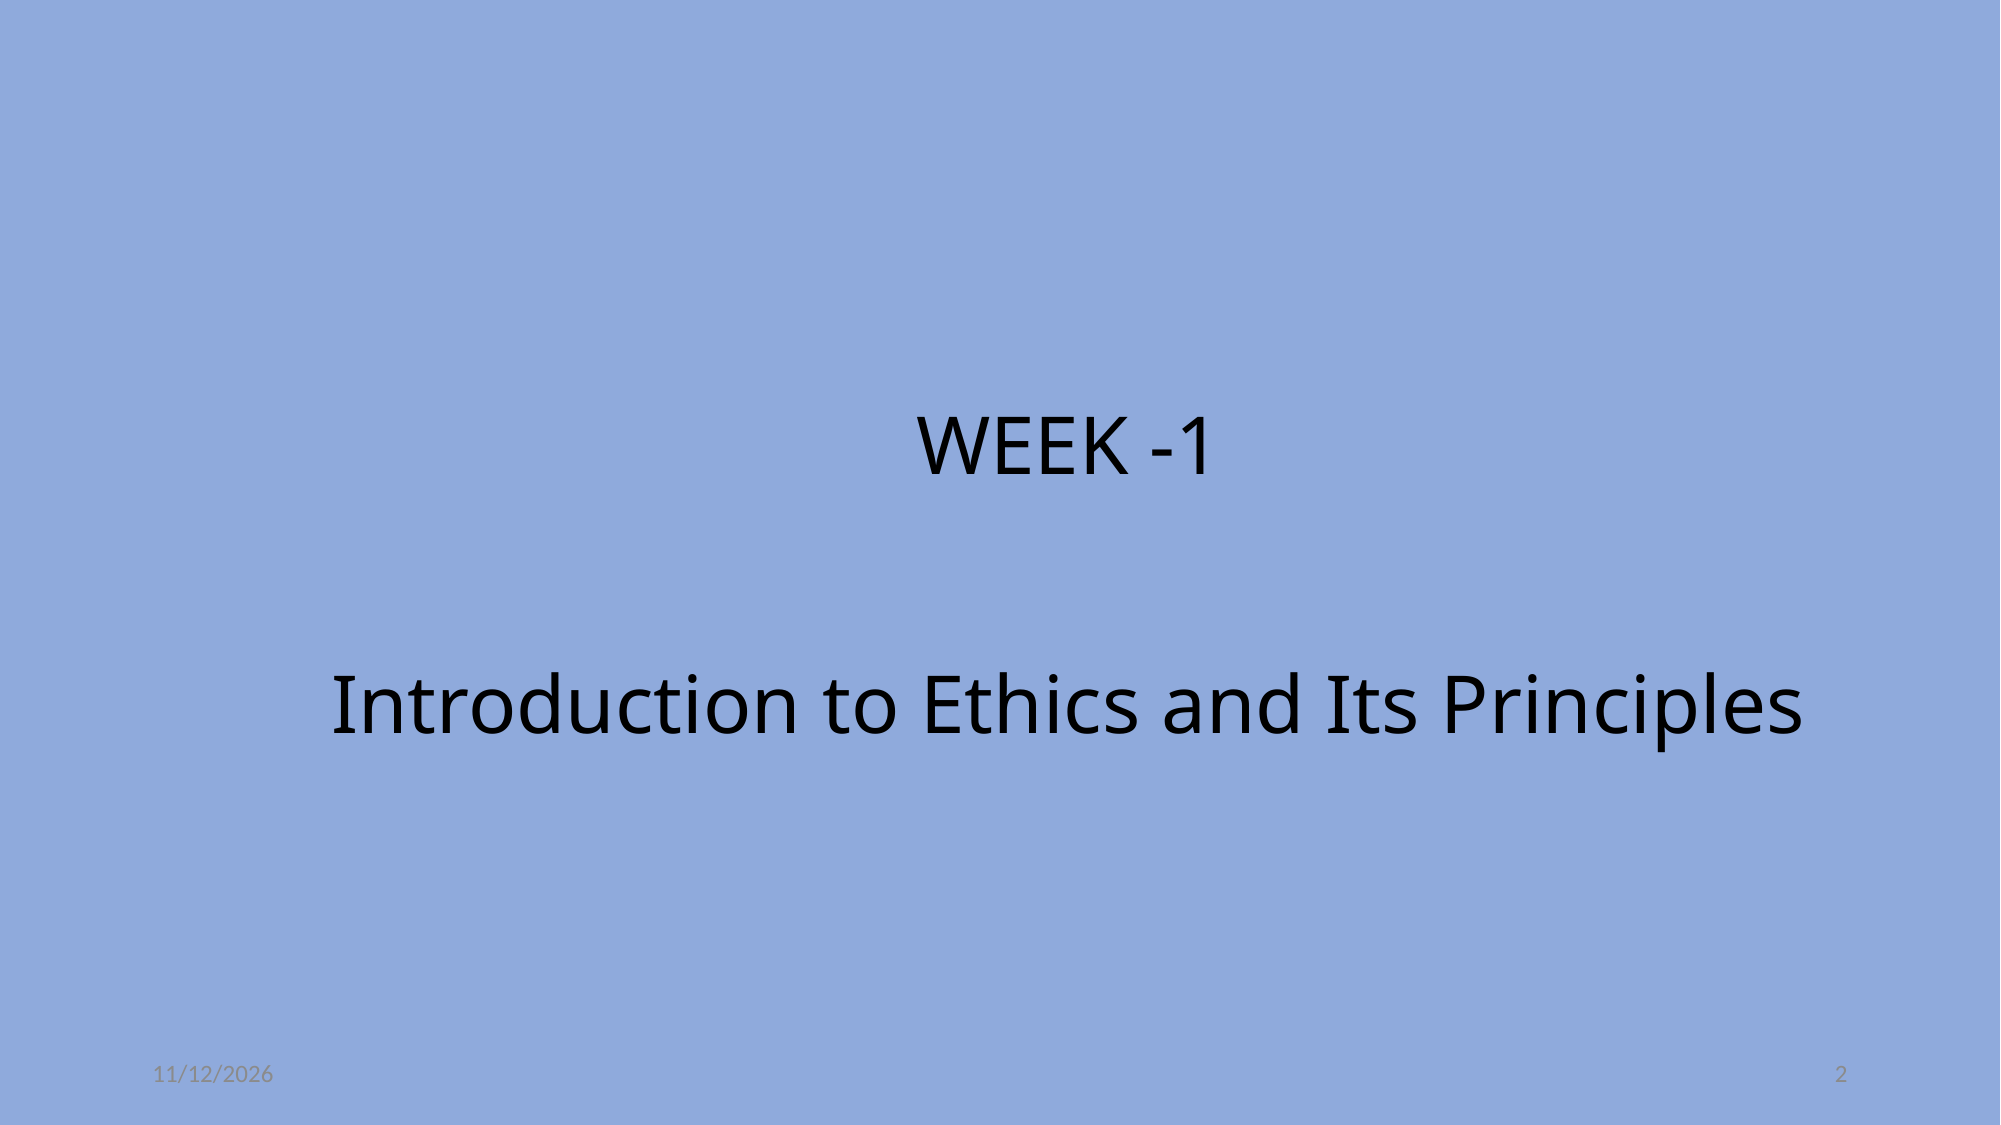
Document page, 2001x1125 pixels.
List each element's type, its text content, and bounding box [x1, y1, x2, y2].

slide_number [137, 1042, 588, 1103]
slide_number 2 [1412, 1042, 1863, 1103]
title WEEK -1 Introduction to Ethics and Its Principles [275, 301, 1863, 759]
